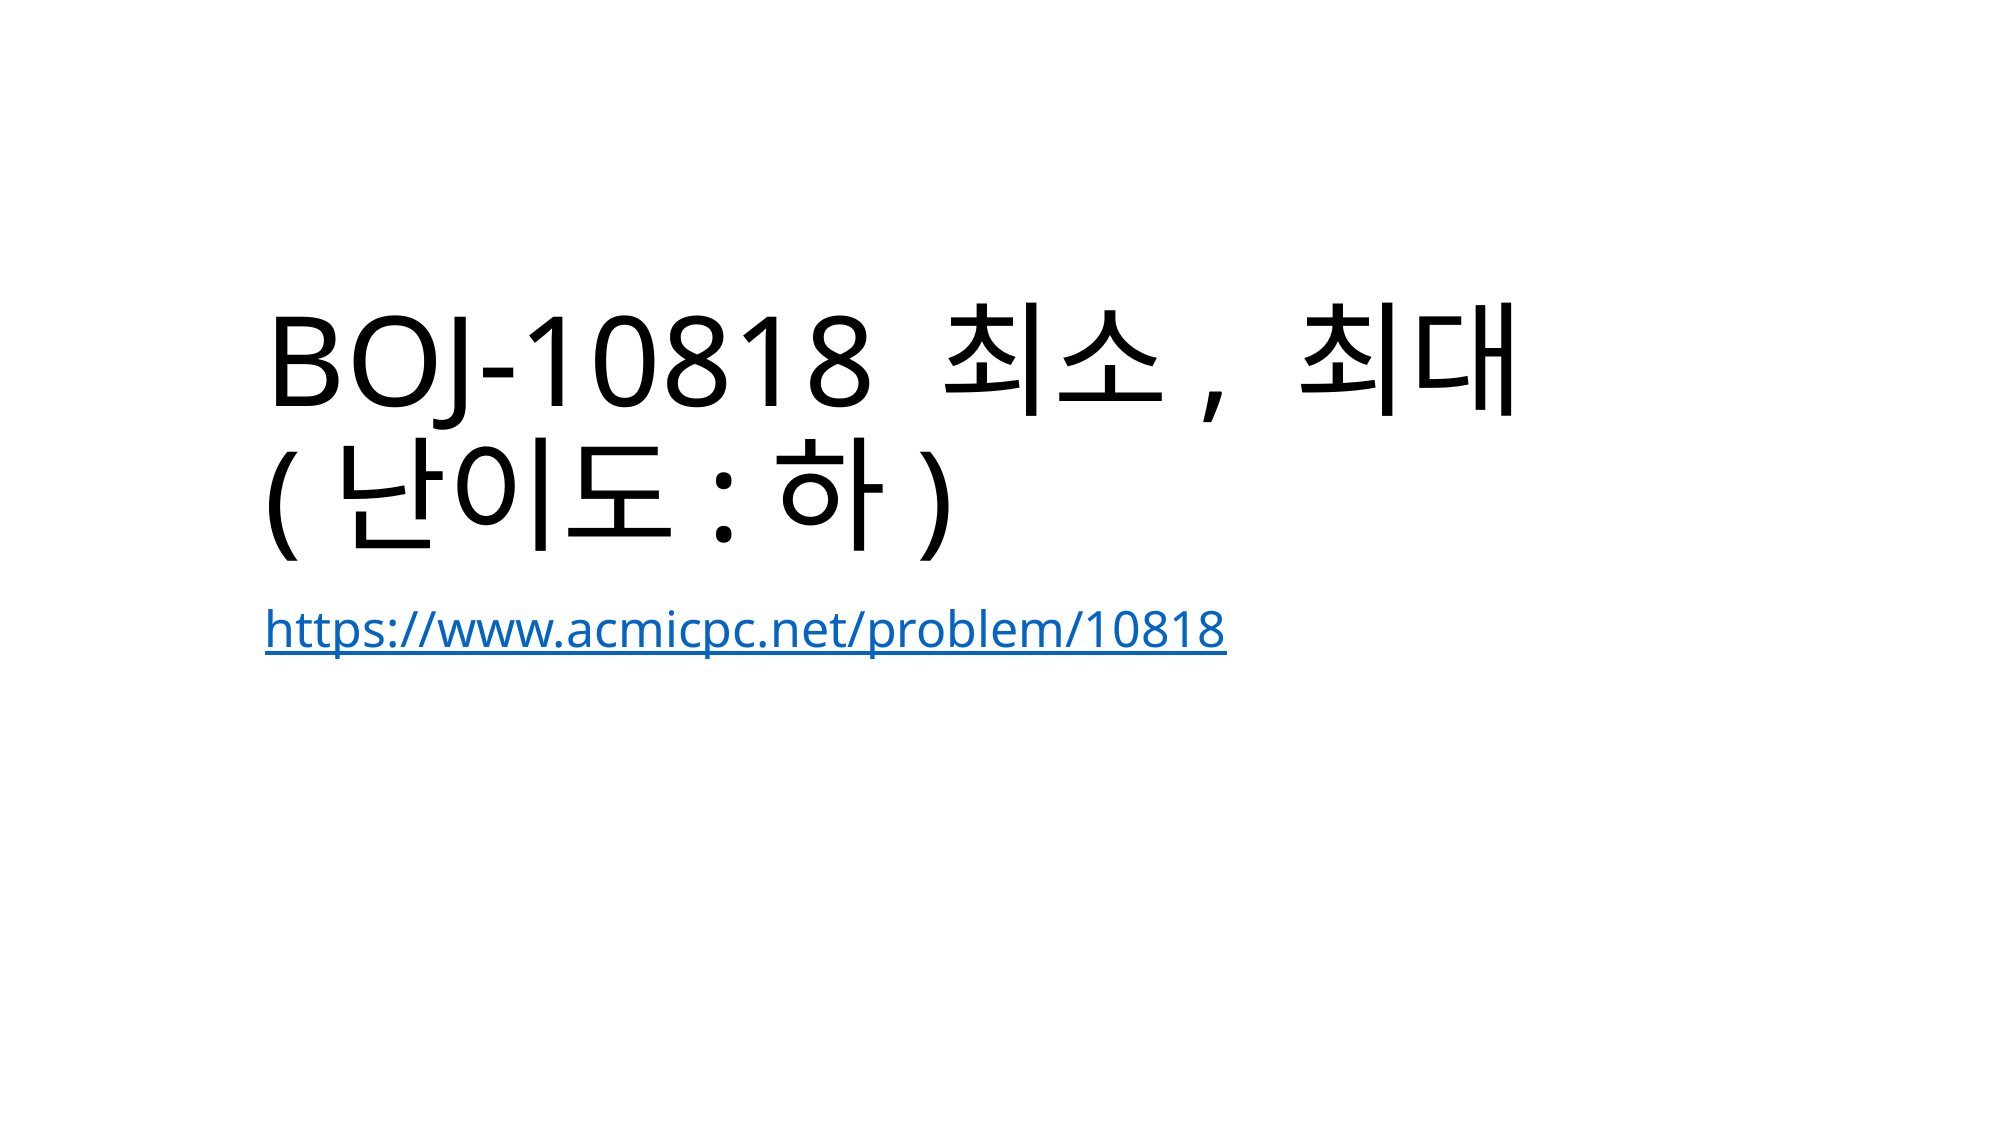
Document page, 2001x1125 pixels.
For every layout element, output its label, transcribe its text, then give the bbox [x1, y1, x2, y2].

subtitle https://www.acmicpc.net/problem/10818 [249, 590, 1750, 863]
title BOJ-10818 최소, 최대 (난이도:하) [249, 184, 1750, 576]
